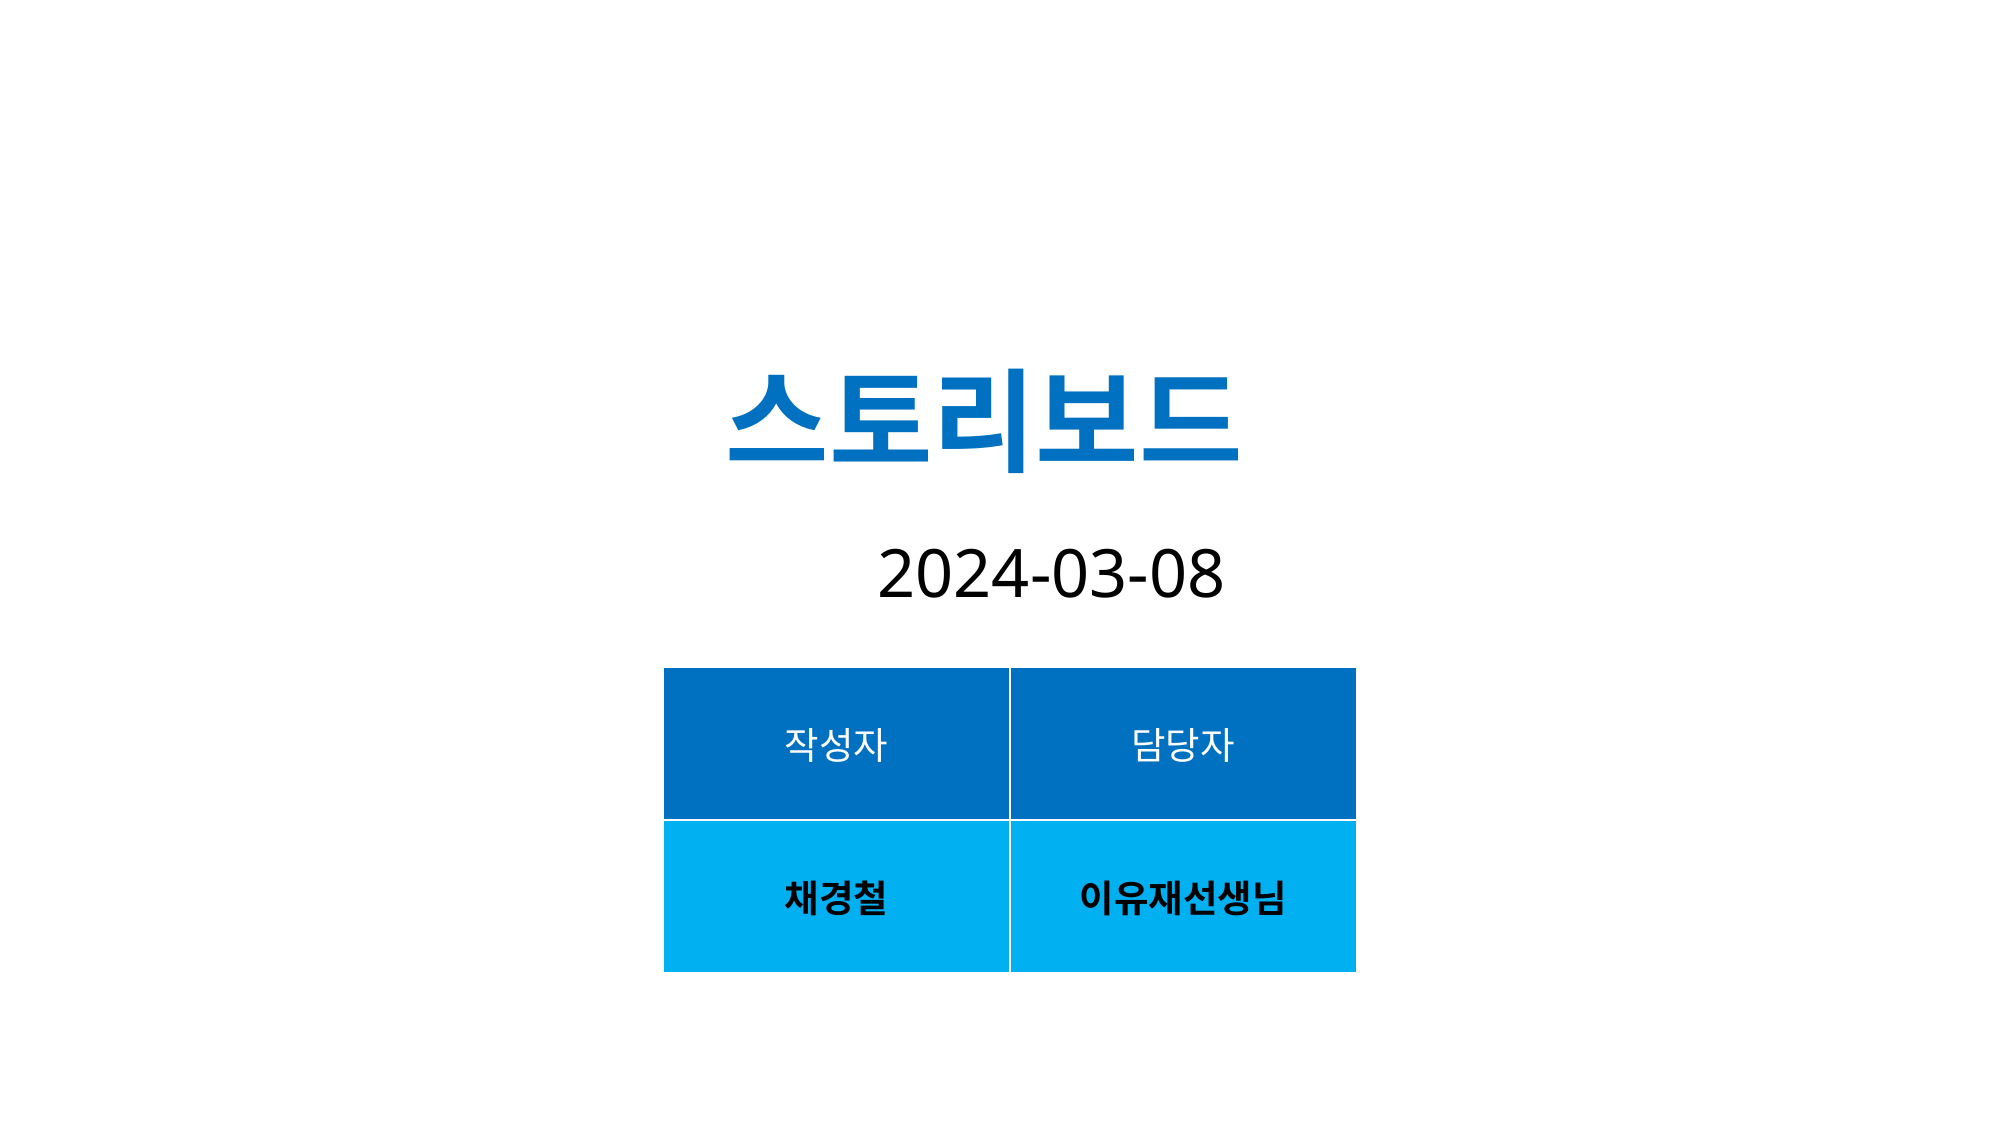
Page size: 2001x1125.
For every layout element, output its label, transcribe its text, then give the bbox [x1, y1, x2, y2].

table_cell 이유재선생님 [1011, 821, 1356, 972]
text_box 스토리보드 [710, 208, 1309, 493]
table_header 담당자 [1011, 668, 1356, 819]
text_box 2024-03-08 [862, 523, 1334, 619]
table_cell 채경철 [664, 821, 1009, 972]
table_header 작성자 [664, 668, 1009, 819]
